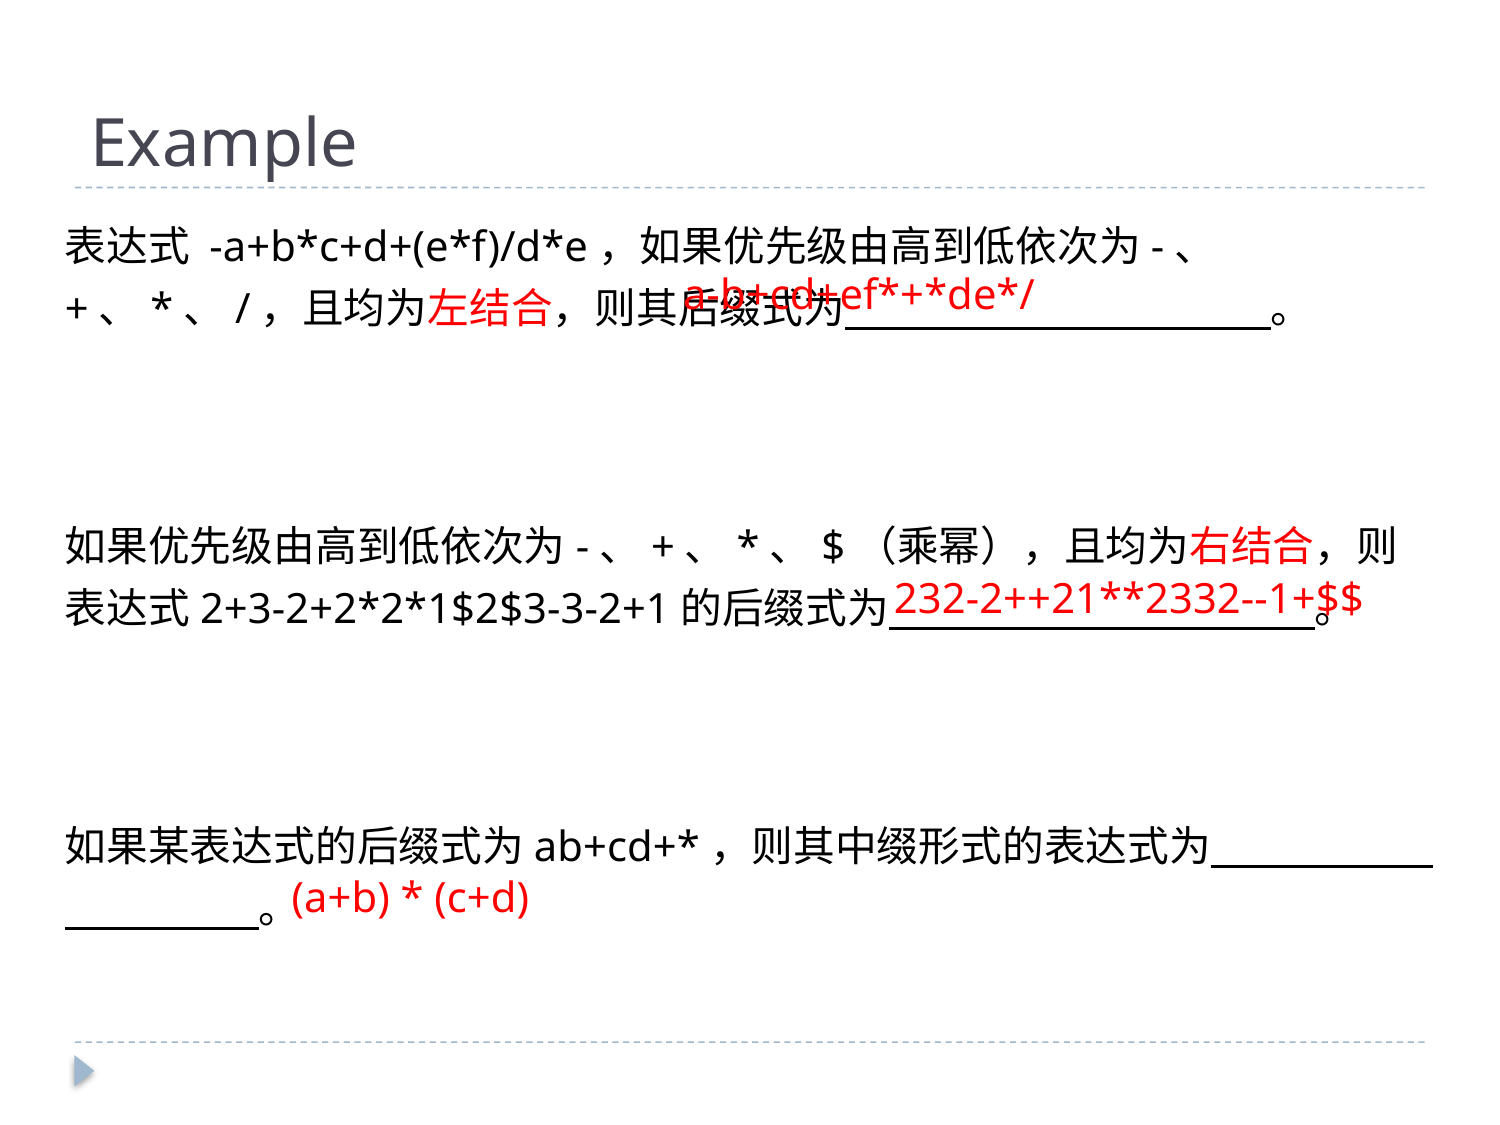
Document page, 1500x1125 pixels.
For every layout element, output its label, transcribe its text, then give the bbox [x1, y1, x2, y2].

slide_number [1050, 1042, 1426, 1103]
text_box (a+b) * (c+d) [141, 863, 680, 928]
slide_number [100, 1042, 426, 1103]
text_box a-b+cd+ef*+*de*/ [590, 260, 1128, 326]
text_box 表达式 -a+b*c+d+(e*f)/d*e，如果优先级由高到低依次为-、+、*、/，且均为左结合，则其后缀式为 。 [50, 199, 1450, 488]
text_box 232-2++21**2332--1+$$ [785, 564, 1473, 629]
text_box 如果优先级由高到低依次为-、+、*、$（乘幂），且均为右结合，则表达式2+3-2+2*2*1$2$3-3-2+1的后缀式为 。 [50, 499, 1450, 800]
title Example [74, 24, 1426, 188]
text_box 如果某表达式的后缀式为ab+cd+*，则其中缀形式的表达式为 。 [50, 800, 1450, 1000]
